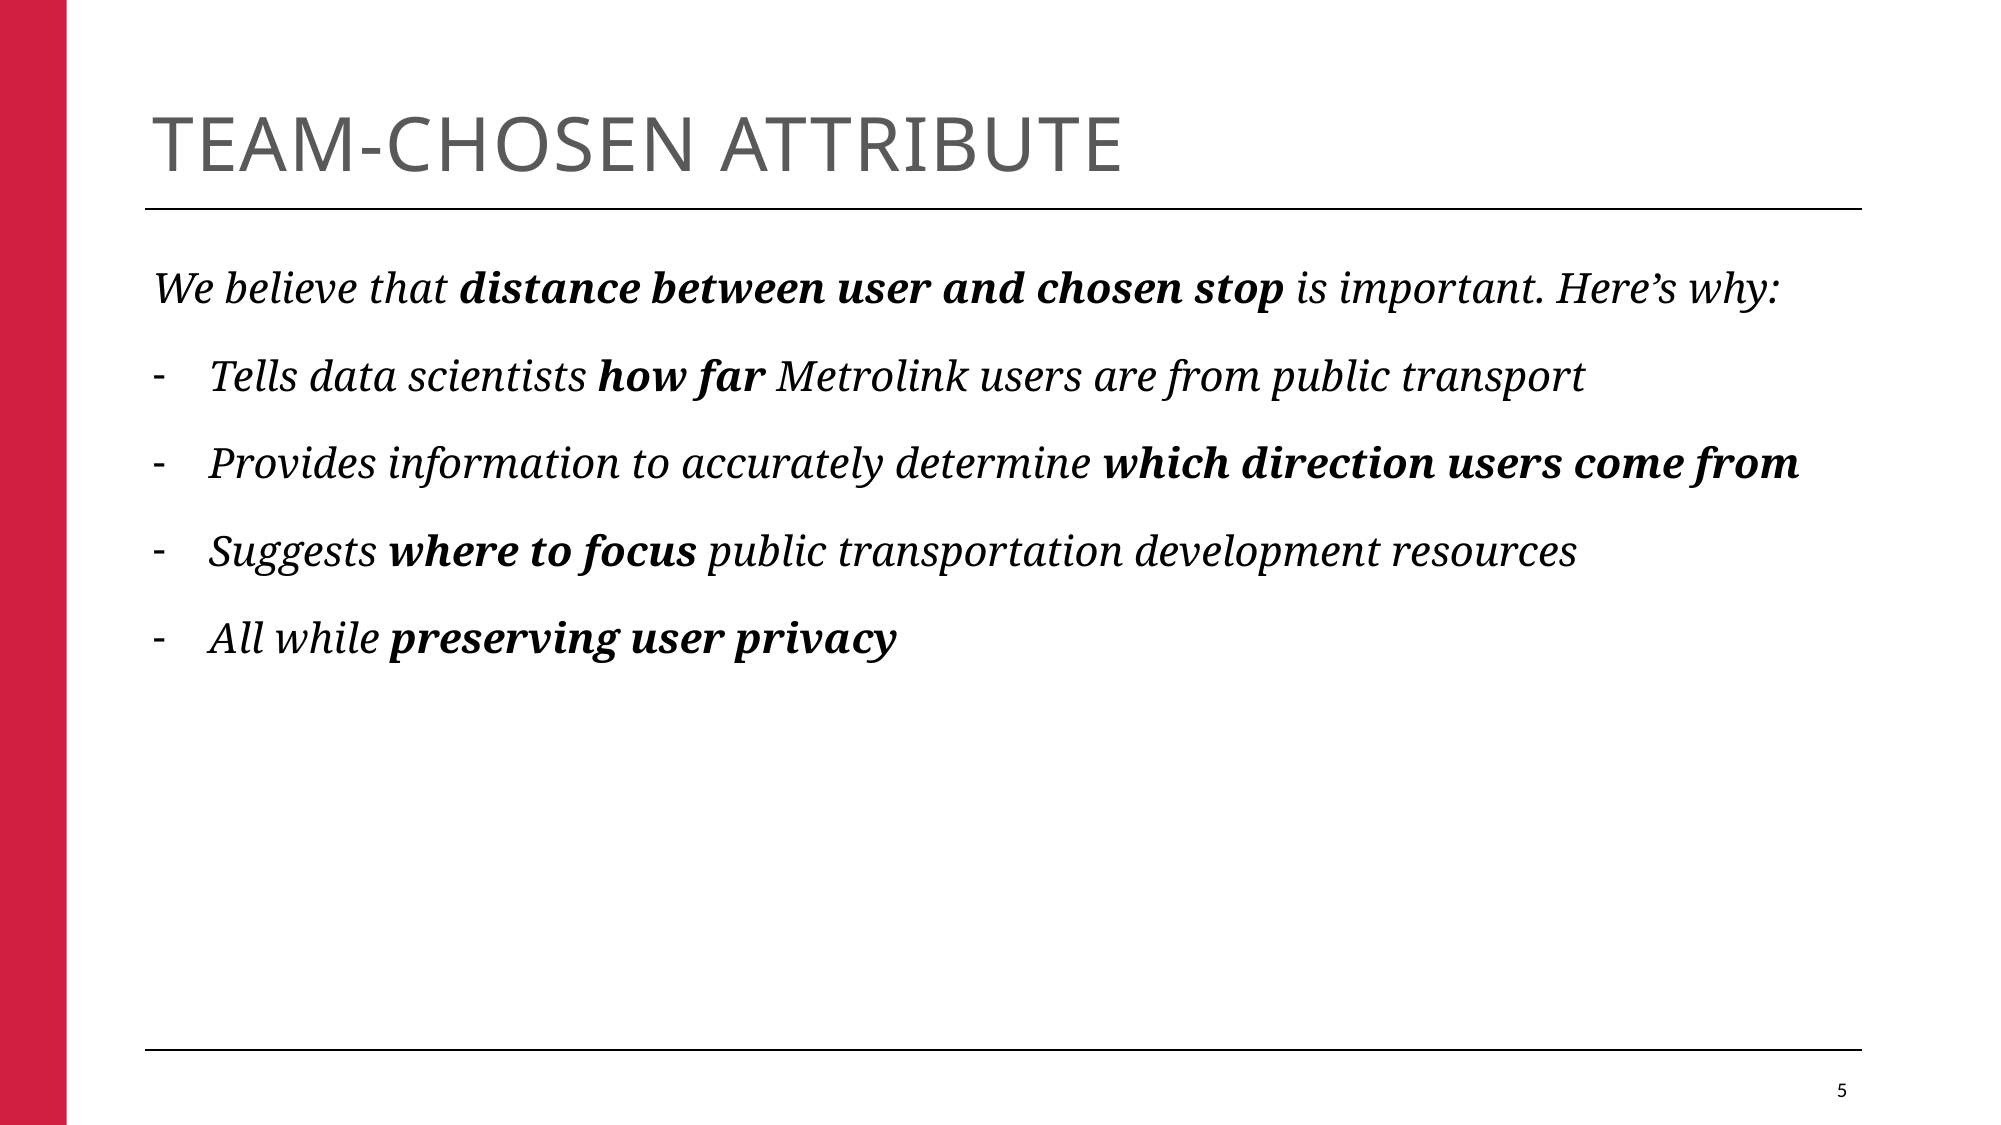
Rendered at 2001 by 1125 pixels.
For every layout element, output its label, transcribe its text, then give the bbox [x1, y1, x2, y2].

title Team-chosen attribute [137, 34, 1863, 196]
text_box [0, 0, 68, 1125]
list We believe that distance between user and chosen stop is important. Here’s why: Tells data scientists how far Metrolink users are from public transport Provides information to accurately determine which direction users come from Suggests where to focus public transportation development resources All while preserving user privacy [137, 254, 1863, 1014]
slide_number 5 [1412, 1052, 1863, 1125]
